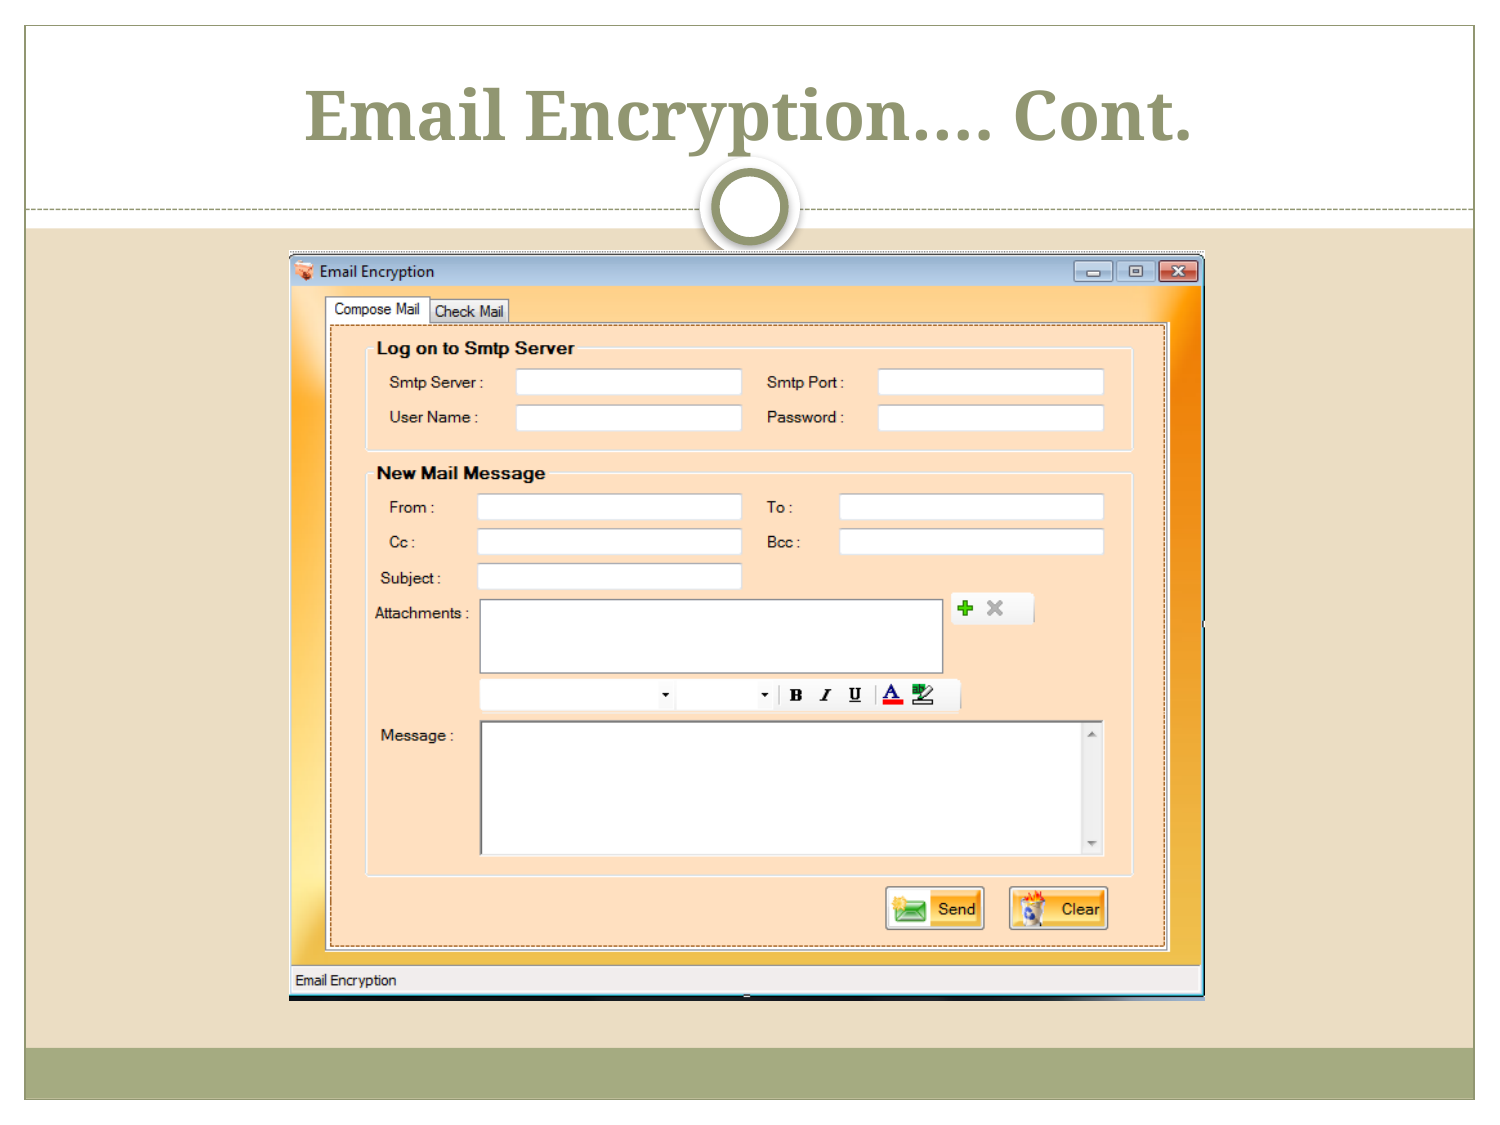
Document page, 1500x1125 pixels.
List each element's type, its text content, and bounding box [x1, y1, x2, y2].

title Email Encryption…. Cont. [49, 37, 1450, 162]
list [289, 250, 1205, 1001]
